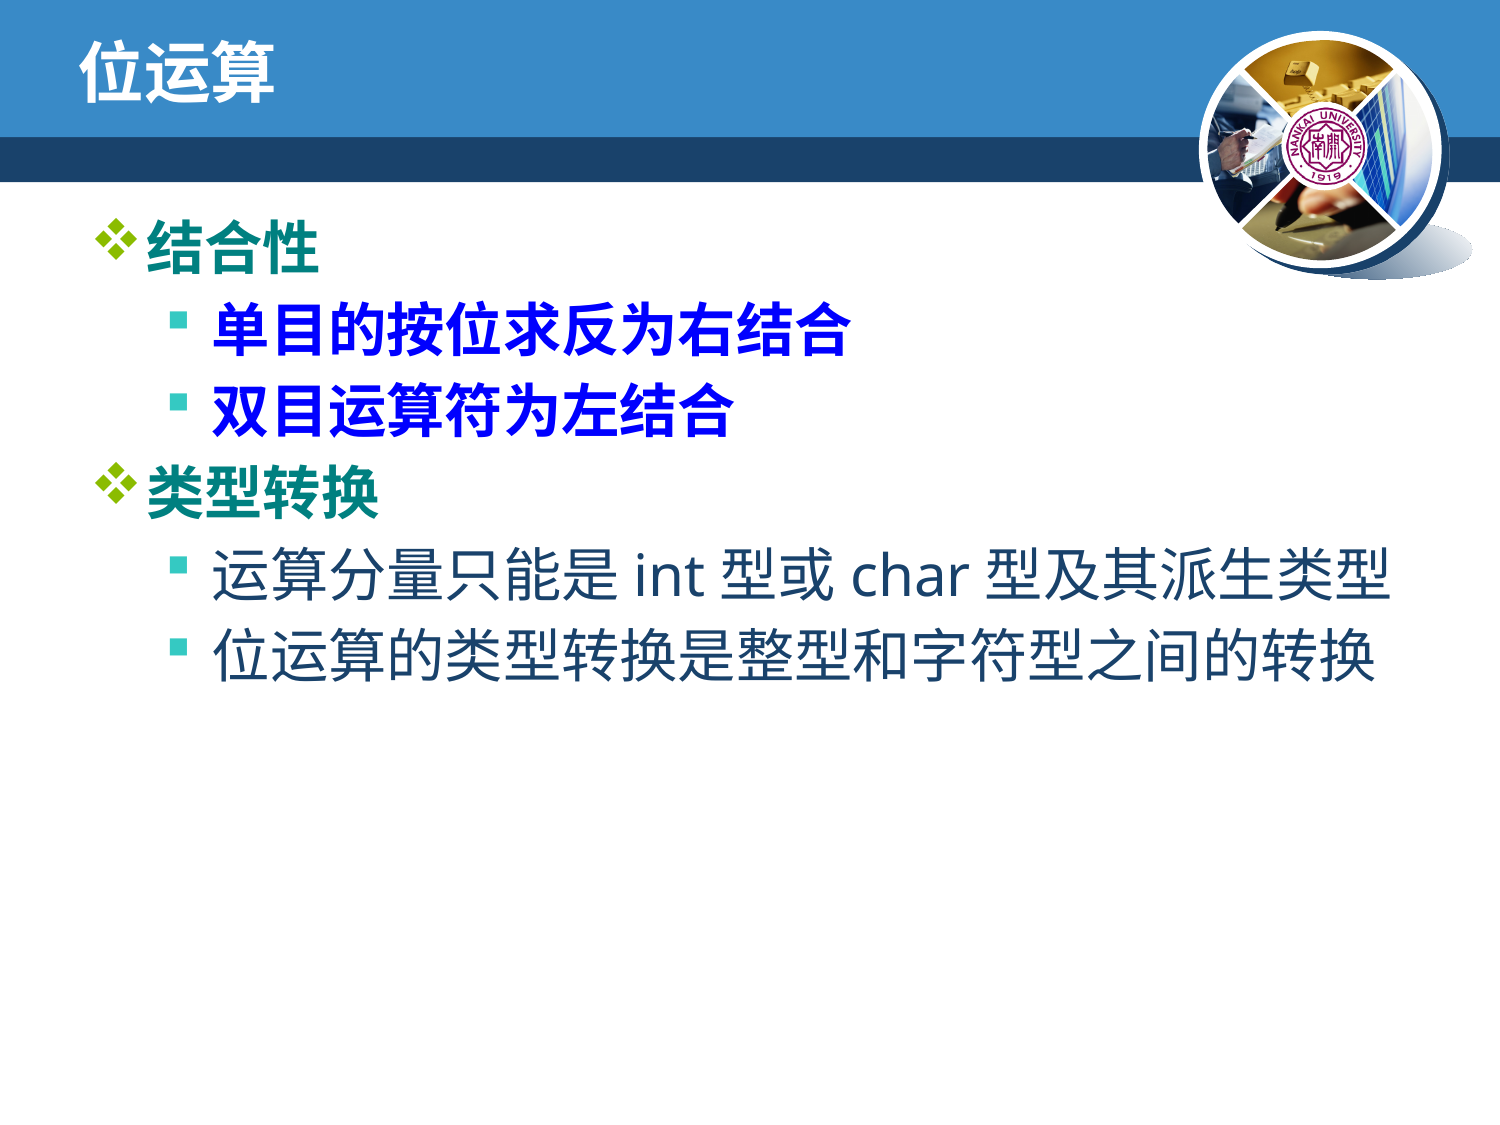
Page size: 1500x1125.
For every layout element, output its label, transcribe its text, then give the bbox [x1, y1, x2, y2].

picture [1207, 40, 1433, 203]
list 结合性 单目的按位求反为右结合 双目运算符为左结合 类型转换 运算分量只能是int型或char型及其派生类型 位运算的类型转换是整型和字符型之间的转换 [75, 203, 1425, 1065]
title 位运算 [62, 24, 1275, 118]
